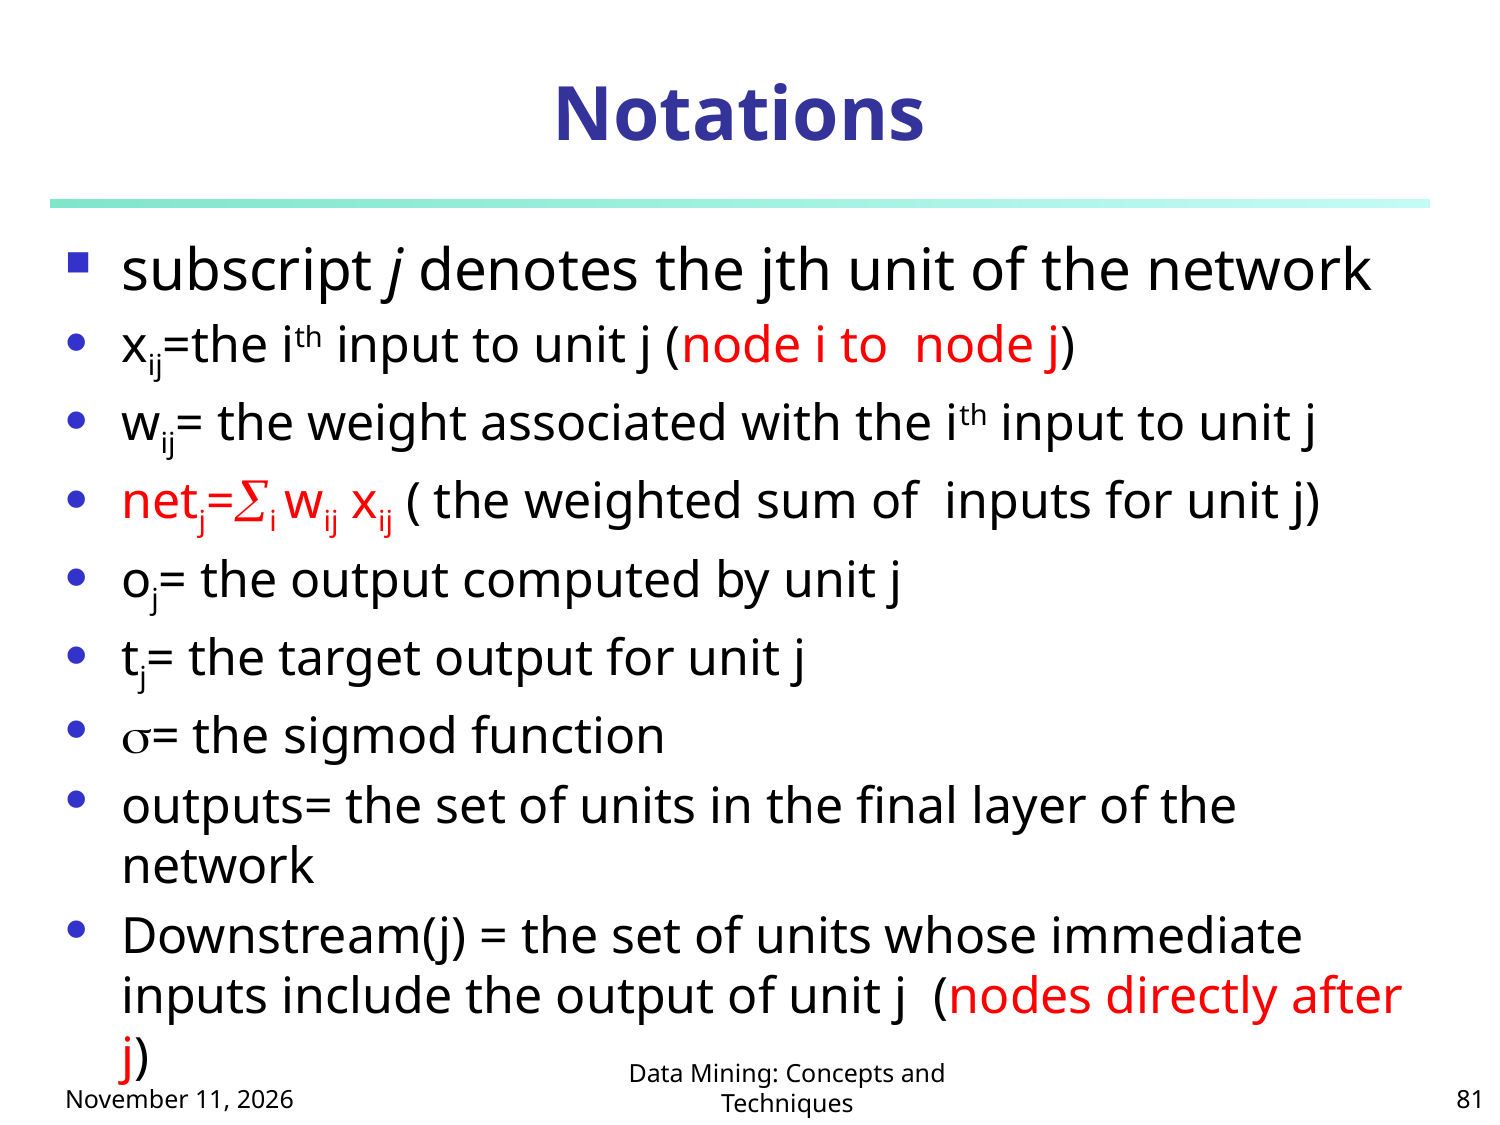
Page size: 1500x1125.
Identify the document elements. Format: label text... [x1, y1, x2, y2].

list subscript j denotes the jth unit of the network xij=the ith input to unit j (node i to node j) wij= the weight associated with the ith input to unit j netj=i wij xij ( the weighted sum of inputs for unit j) oj= the output computed by unit j tj= the target output for unit j = the sigmod function outputs= the set of units in the final layer of the network Downstream(j) = the set of units whose immediate inputs include the output of unit j (nodes directly after j) [49, 224, 1438, 1063]
footer Data Mining: Concepts and Techniques [549, 1062, 1026, 1125]
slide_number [49, 1062, 363, 1125]
slide_number 81 [1187, 1062, 1500, 1125]
title Notations [49, 62, 1429, 163]
